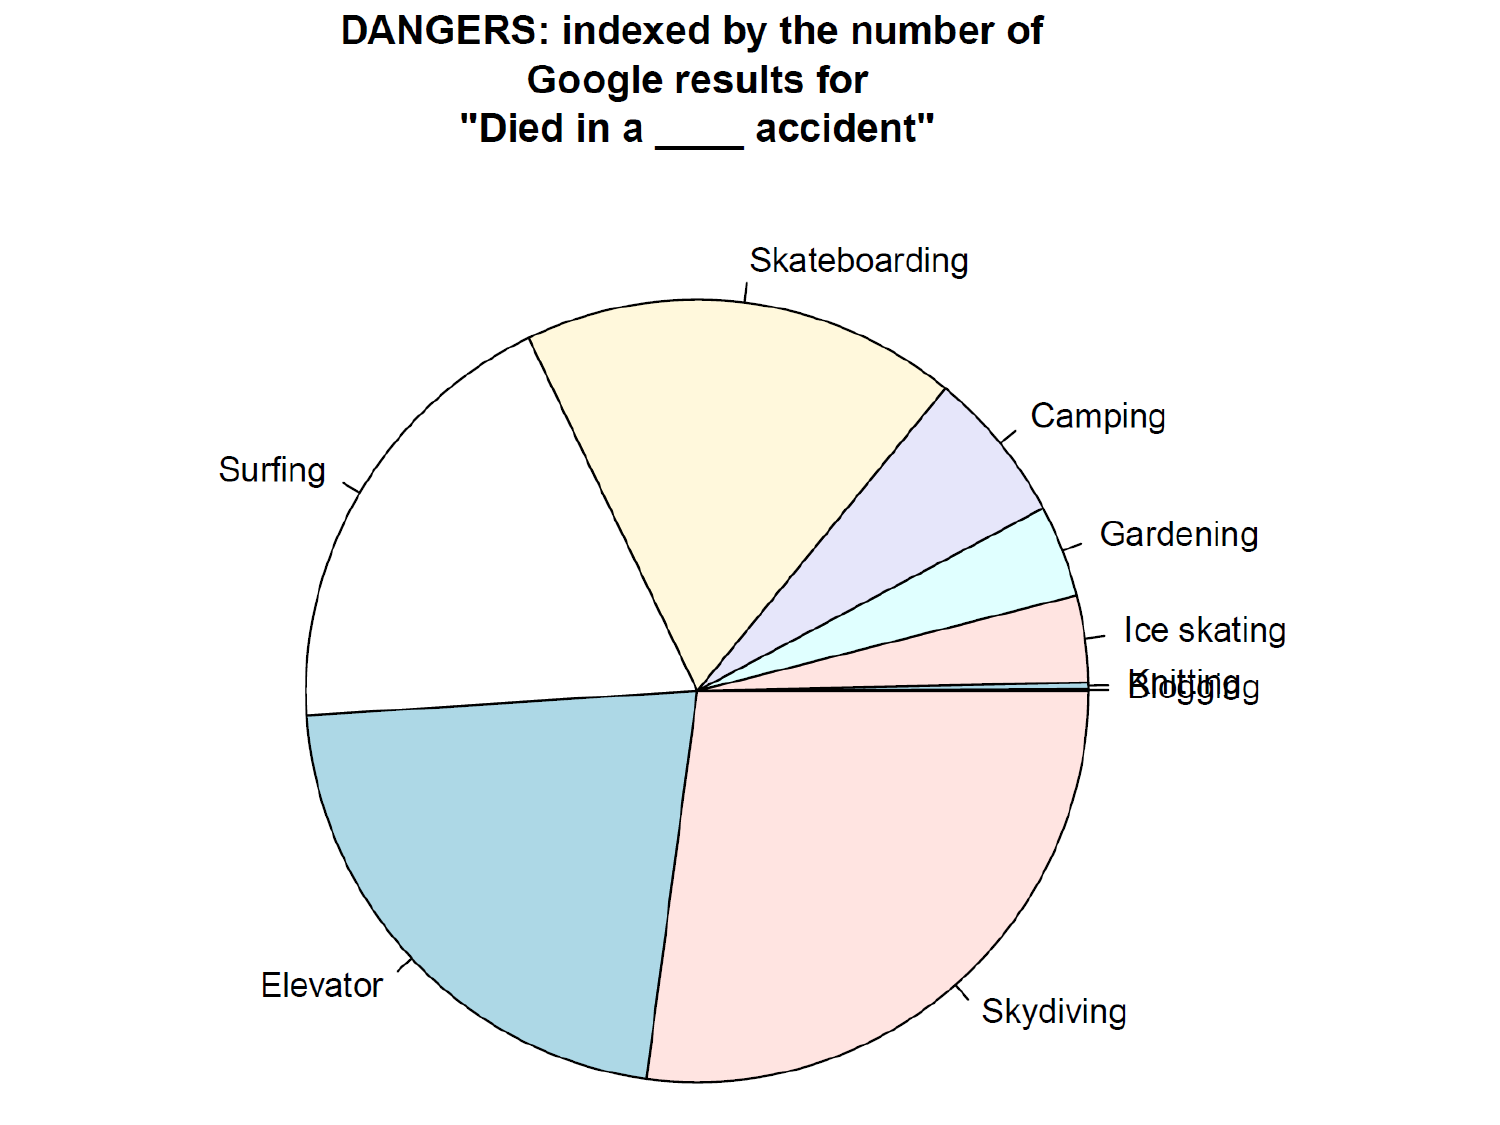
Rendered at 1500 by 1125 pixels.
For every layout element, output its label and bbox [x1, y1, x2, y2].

picture [198, 0, 1338, 1125]
